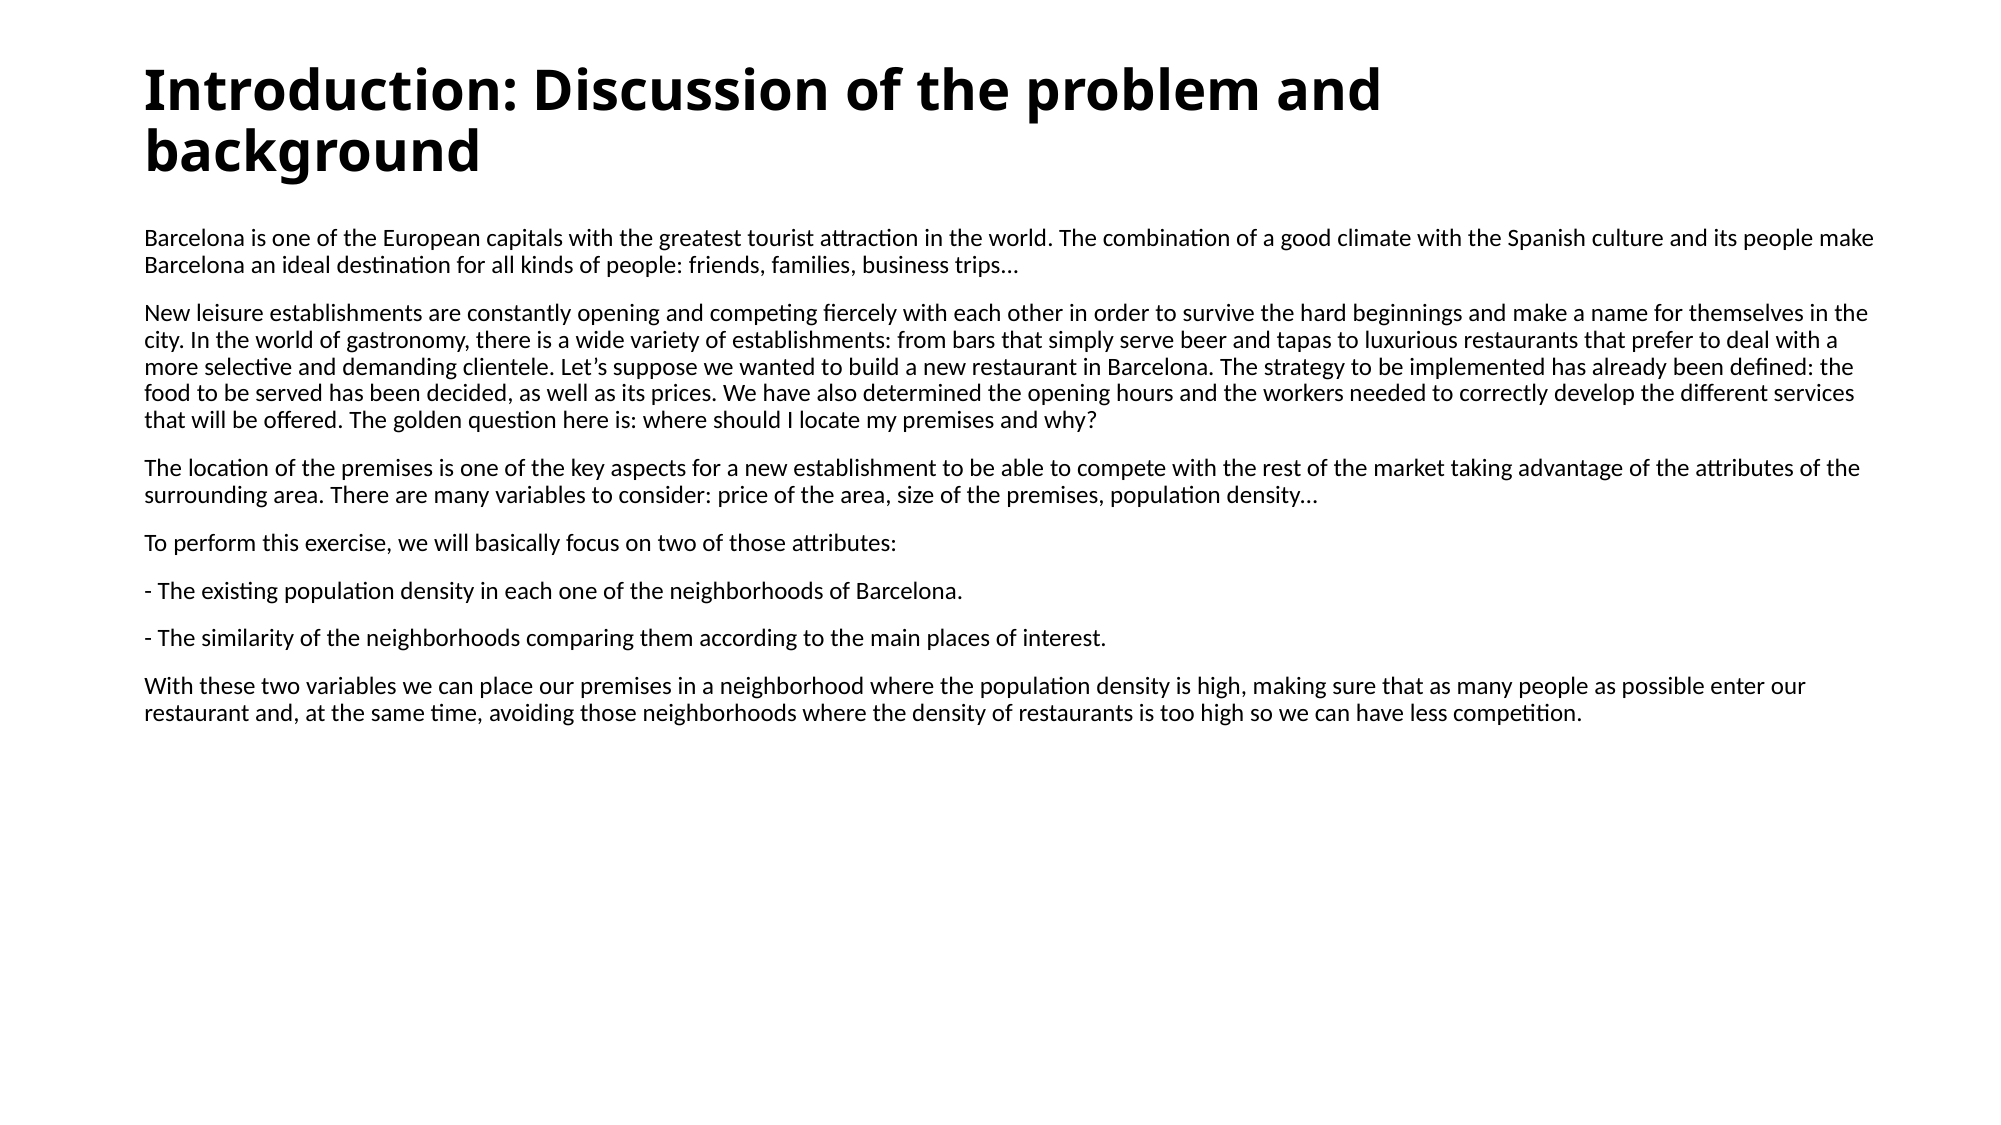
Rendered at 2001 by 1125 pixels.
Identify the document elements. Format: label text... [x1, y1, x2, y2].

title Introduction: Discussion of the problem and background [129, 52, 1630, 217]
subtitle Barcelona is one of the European capitals with the greatest tourist attraction in the world. The combination of a good climate with the Spanish culture and its people make Barcelona an ideal destination for all kinds of people: friends, families, business trips... New leisure establishments are constantly opening and competing fiercely with each other in order to survive the hard beginnings and make a name for themselves in the city. In the world of gastronomy, there is a wide variety of establishments: from bars that simply serve beer and tapas to luxurious restaurants that prefer to deal with a more selective and demanding clientele. Let’s suppose we wanted to build a new restaurant in Barcelona. The strategy to be implemented has already been defined: the food to be served has been decided, as well as its prices. We have also determined the opening hours and the workers needed to correctly develop the different services that will be offered. The golden question here is: where should I locate my premises and why? The location of the premises is one of the key aspects for a new establishment to be able to compete with the rest of the market taking advantage of the attributes of the surrounding area. There are many variables to consider: price of the area, size of the premises, population density… To perform this exercise, we will basically focus on two of those attributes: - The existing population density in each one of the neighborhoods of Barcelona. - The similarity of the neighborhoods comparing them according to the main places of interest. With these two variables we can place our premises in a neighborhood where the population density is high, making sure that as many people as possible enter our restaurant and, at the same time, avoiding those neighborhoods where the density of restaurants is too high so we can have less competition. [129, 217, 1901, 1057]
